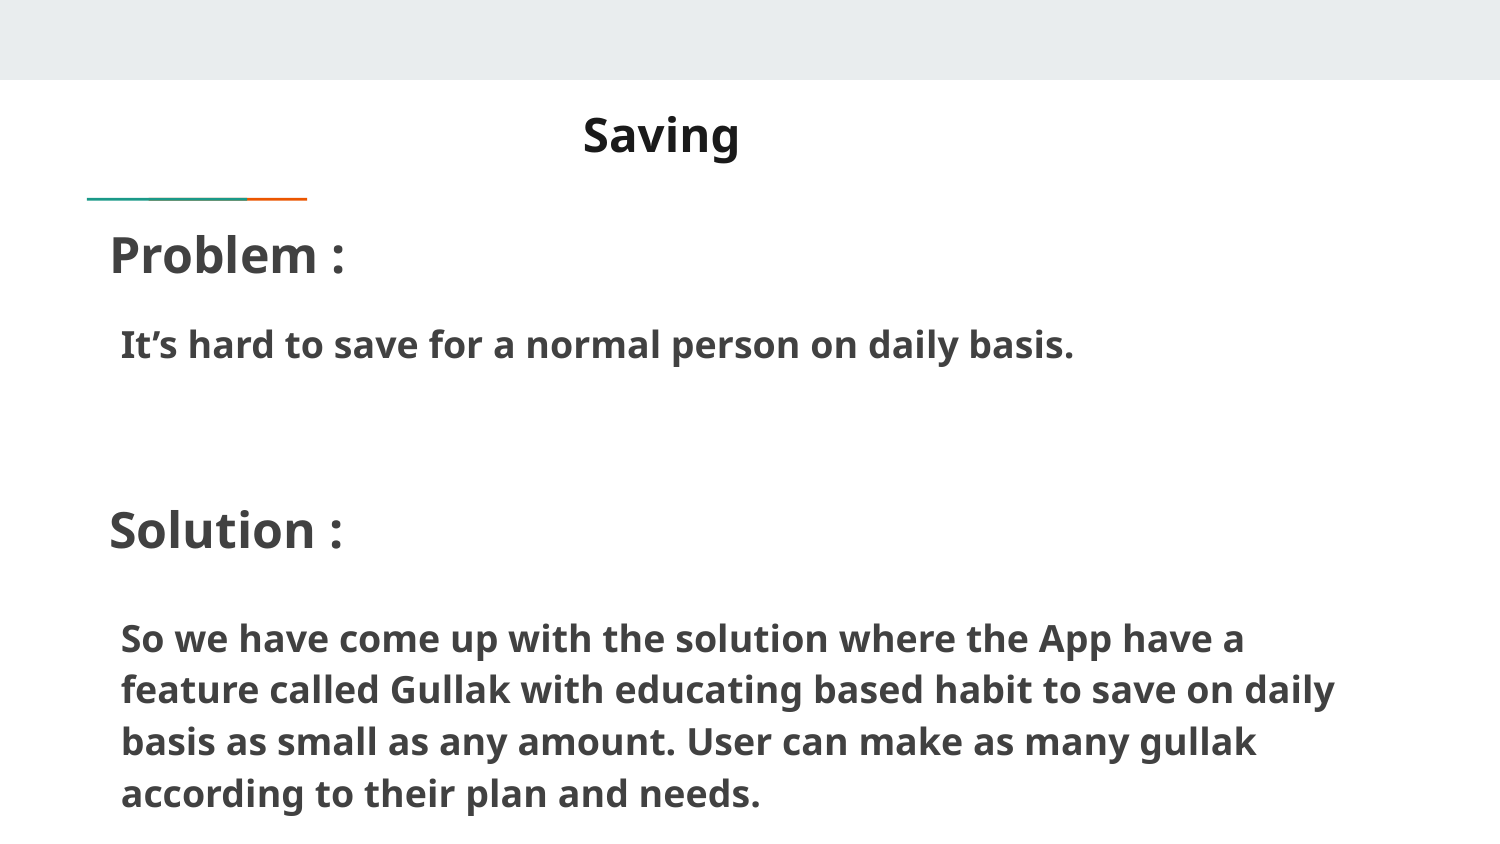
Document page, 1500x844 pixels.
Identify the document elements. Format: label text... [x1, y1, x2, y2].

text_box Solution : [94, 495, 587, 574]
list It’s hard to save for a normal person on daily basis. [105, 299, 1368, 451]
text_box Problem : [94, 220, 587, 299]
title Saving [567, 89, 863, 178]
text_box So we have come up with the solution where the App have a feature called Gullak with educating based habit to save on daily basis as small as any amount. User can make as many gullak according to their plan and needs. [105, 592, 1368, 830]
